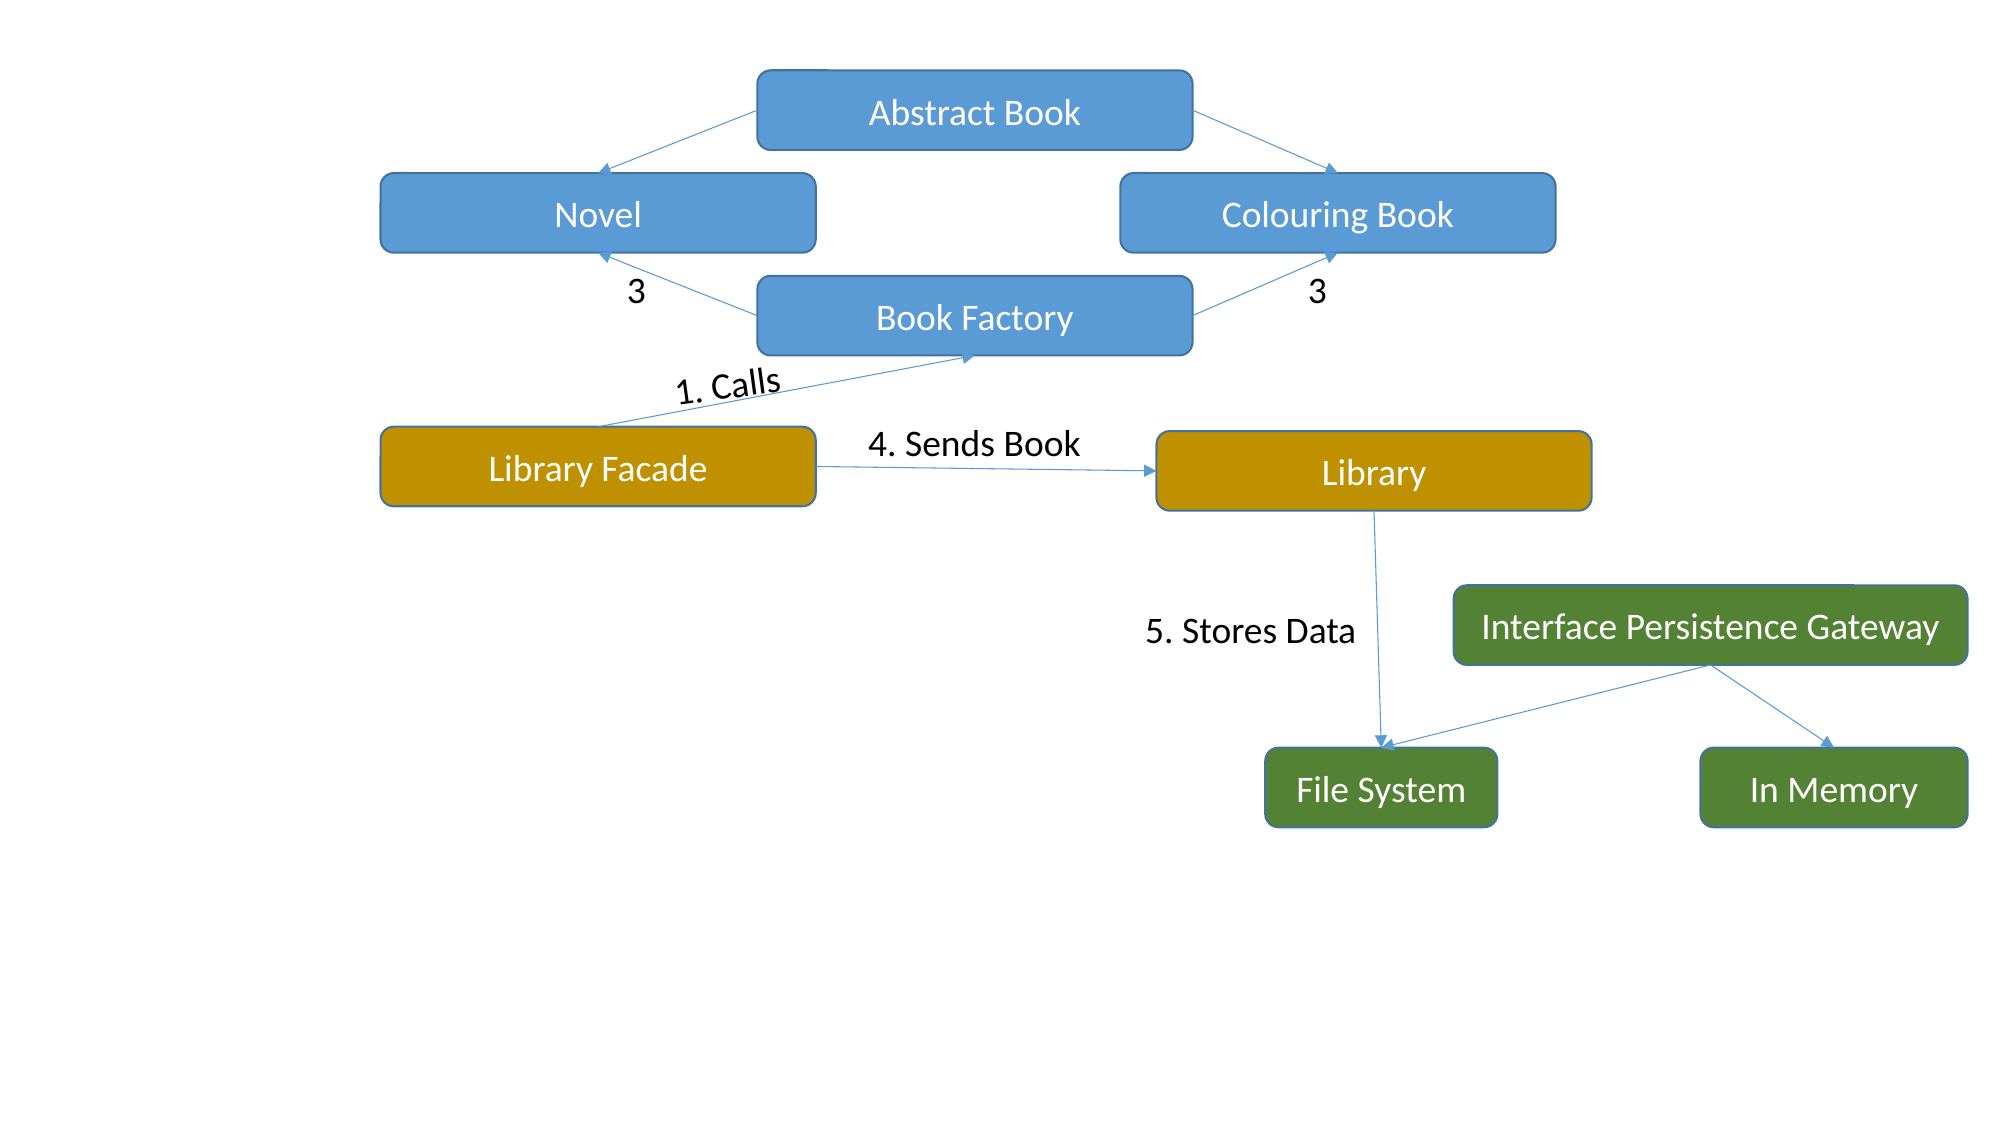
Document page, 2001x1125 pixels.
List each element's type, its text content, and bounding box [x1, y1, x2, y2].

text_box Book Factory [756, 274, 1194, 357]
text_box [598, 252, 758, 316]
text_box Interface Persistence Gateway [1452, 584, 1969, 666]
text_box 1. Calls [715, 343, 802, 355]
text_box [815, 466, 1157, 471]
text_box Colouring Book [1119, 171, 1557, 254]
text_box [1711, 664, 1834, 748]
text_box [598, 110, 758, 174]
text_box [1192, 252, 1338, 316]
text_box 3 [1293, 258, 1342, 318]
text_box 4. Sends Book [853, 412, 1096, 466]
text_box Library Facade [379, 425, 817, 508]
text_box 5. Stores Data [1130, 598, 1372, 659]
text_box Novel [379, 171, 817, 254]
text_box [598, 355, 975, 427]
text_box File System [1264, 746, 1499, 829]
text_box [1374, 510, 1382, 748]
text_box Abstract Book [756, 69, 1194, 151]
text_box In Memory [1699, 746, 1969, 829]
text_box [1192, 110, 1338, 174]
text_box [1382, 664, 1711, 748]
text_box Library [1155, 430, 1593, 512]
